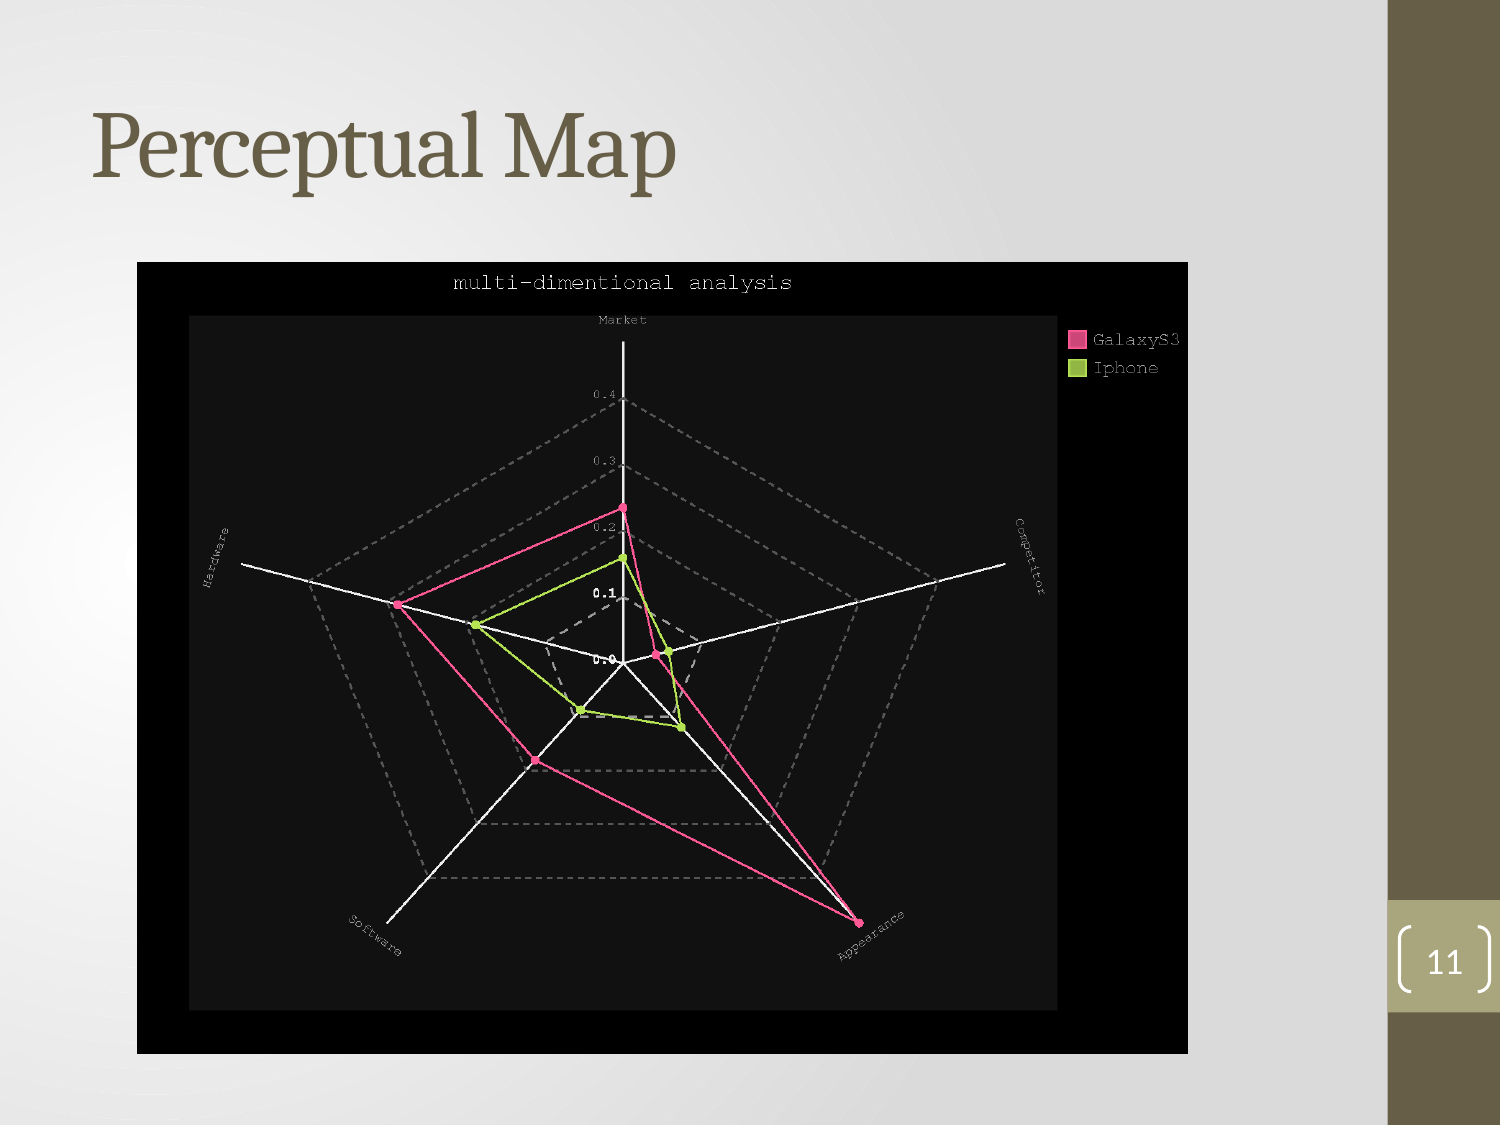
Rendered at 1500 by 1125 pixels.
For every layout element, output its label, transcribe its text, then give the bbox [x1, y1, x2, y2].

slide_number 11 [1397, 925, 1492, 994]
picture [136, 261, 1188, 1055]
title Perceptual Map [75, 45, 1325, 233]
